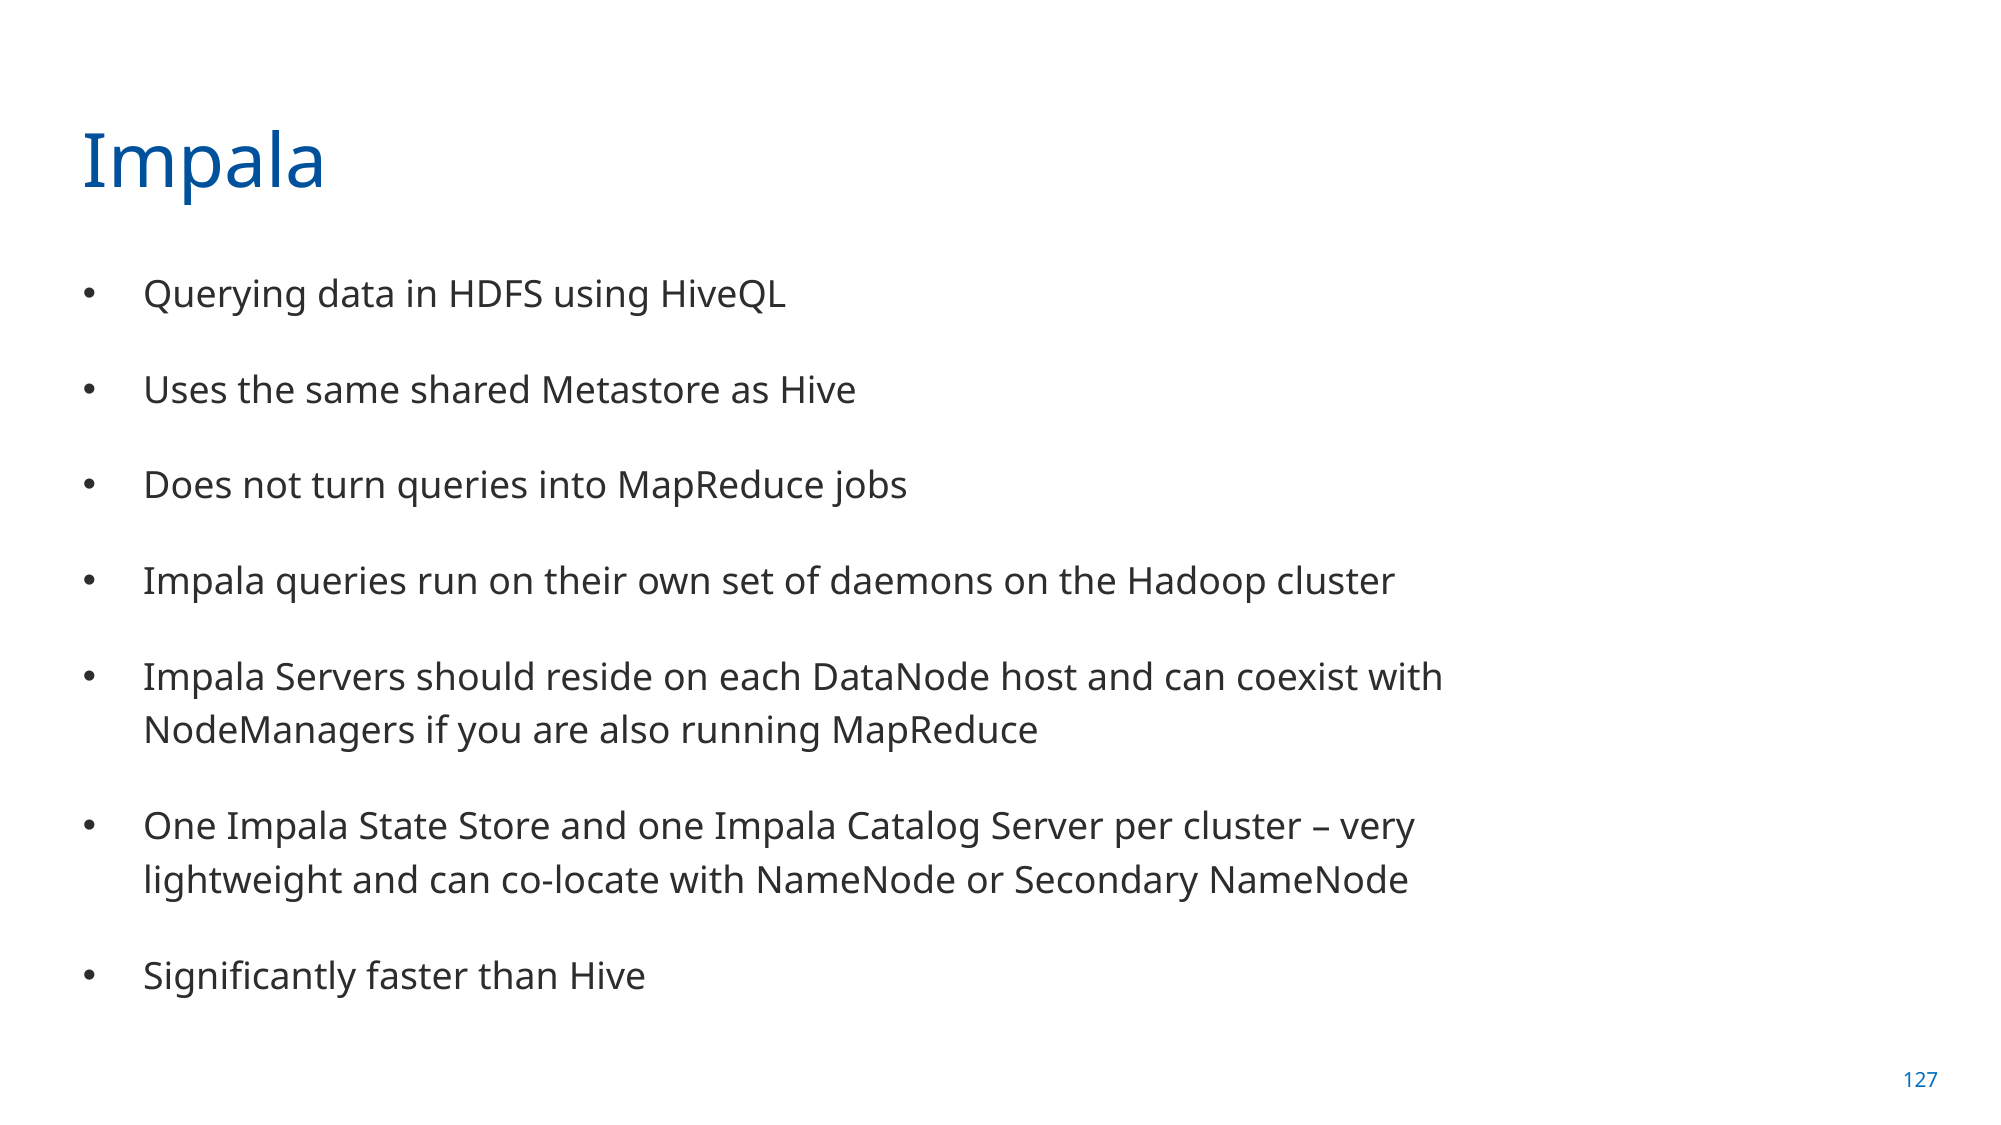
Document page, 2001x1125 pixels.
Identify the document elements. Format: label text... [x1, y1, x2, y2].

title Impala [67, 20, 1565, 210]
list Querying data in HDFS using HiveQL Uses the same shared Metastore as Hive Does not turn queries into MapReduce jobs Impala queries run on their own set of daemons on the Hadoop cluster Impala Servers should reside on each DataNode host and can coexist with NodeManagers if you are also running MapReduce One Impala State Store and one Impala Catalog Server per cluster – very lightweight and can co-locate with NameNode or Secondary NameNode Significantly faster than Hive [67, 253, 1598, 1000]
